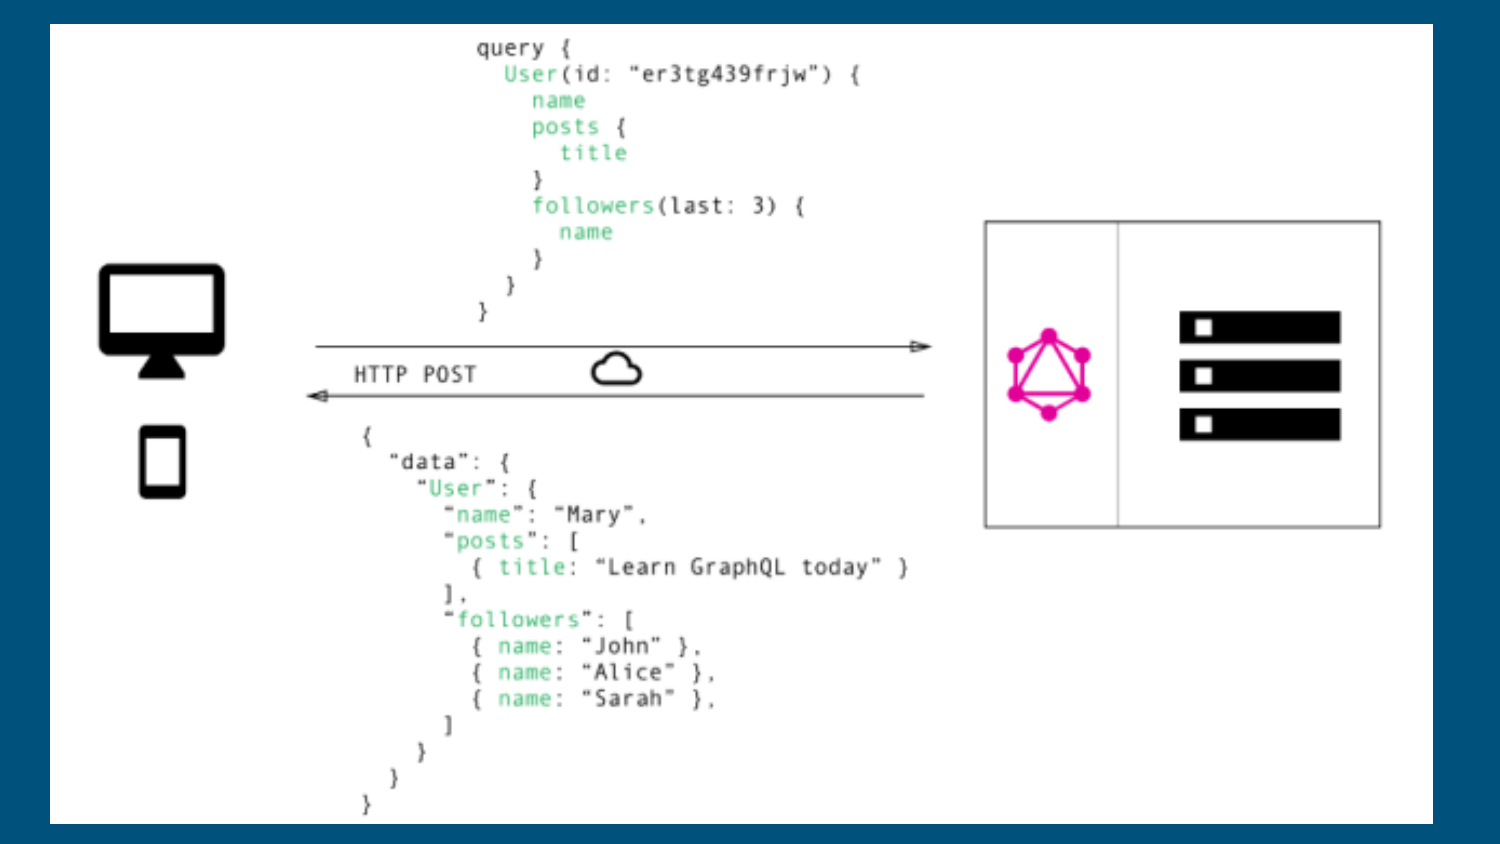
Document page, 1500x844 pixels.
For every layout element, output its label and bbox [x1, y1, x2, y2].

picture [51, 25, 1432, 823]
